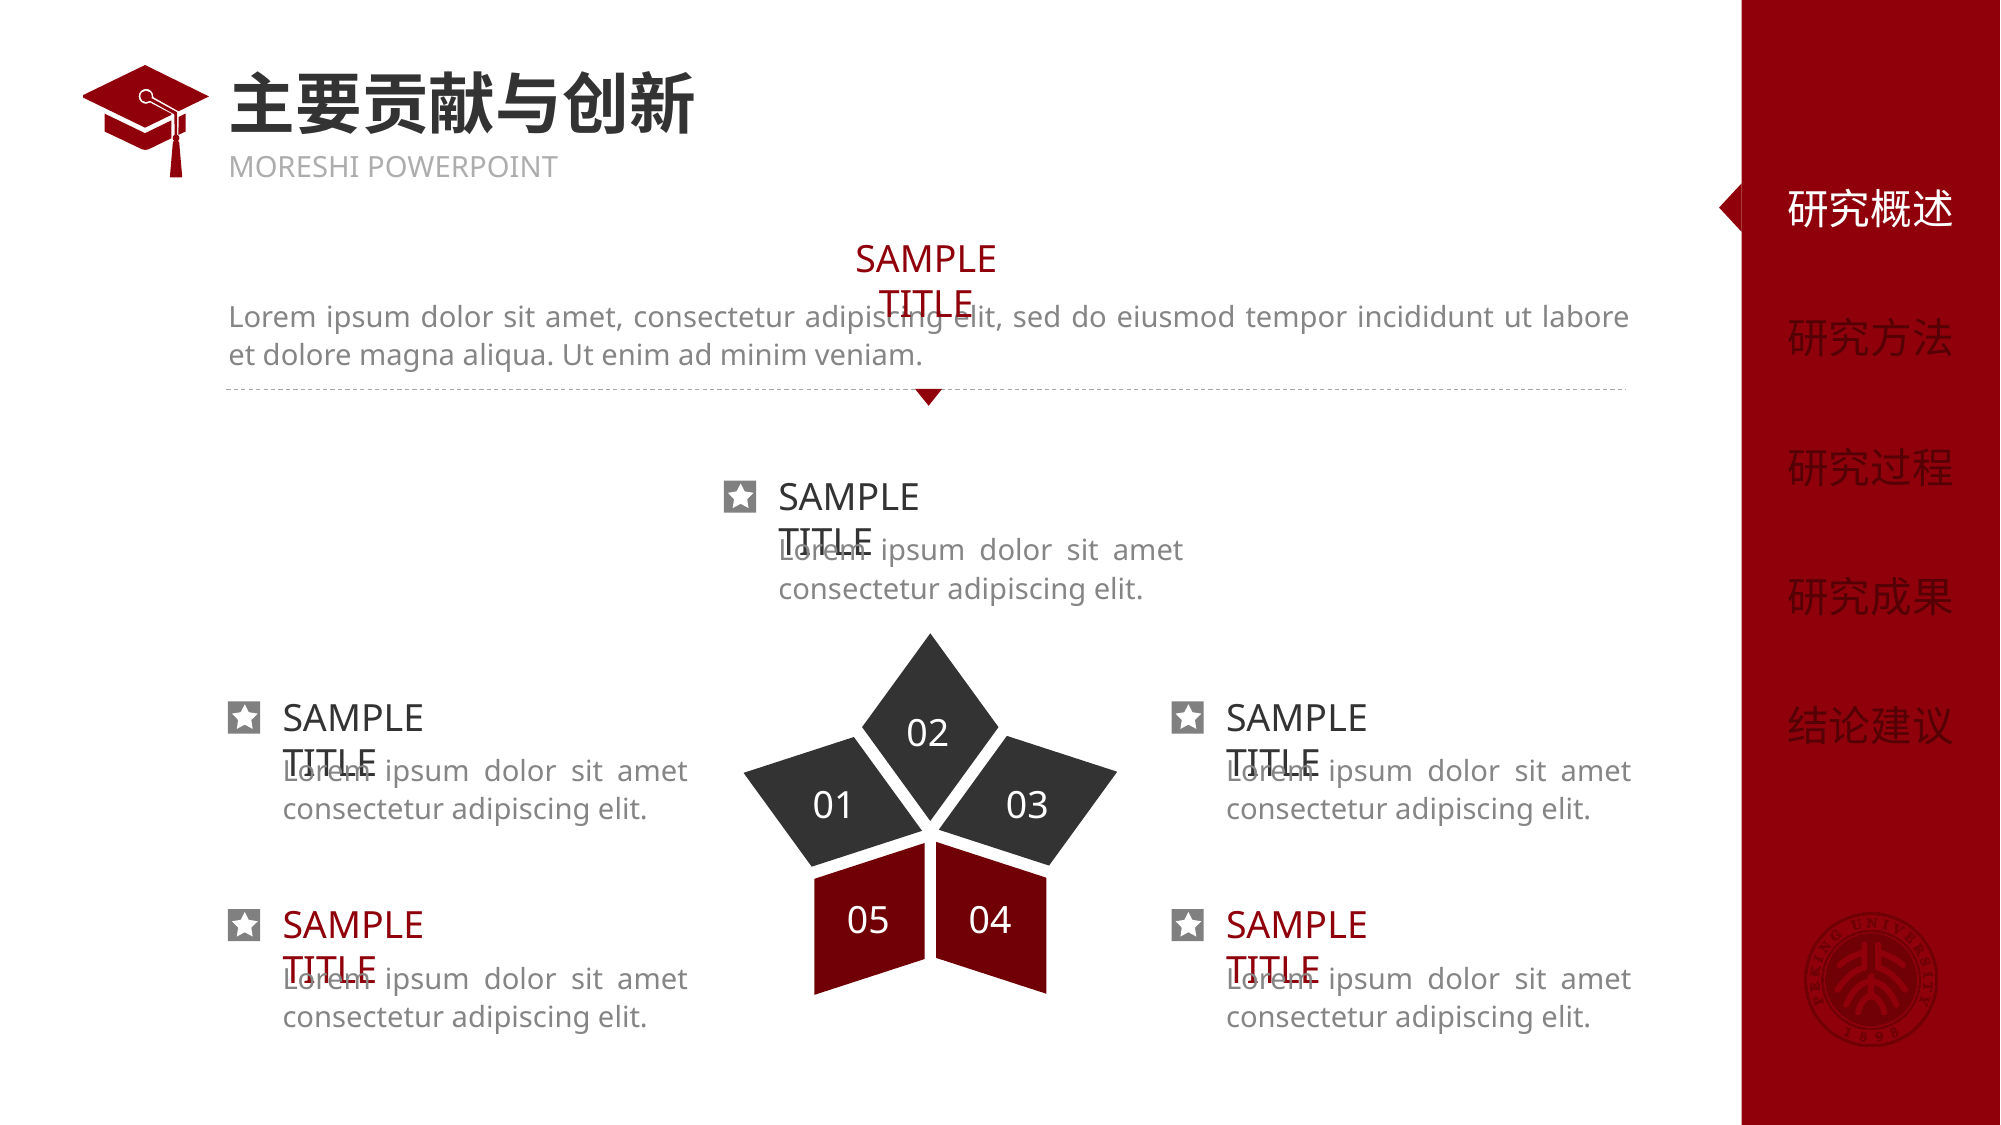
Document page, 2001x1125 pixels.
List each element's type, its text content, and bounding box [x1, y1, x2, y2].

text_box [862, 633, 999, 821]
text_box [934, 732, 1122, 869]
picture [1804, 912, 1938, 1047]
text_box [227, 701, 261, 734]
text_box Lorem ipsum dolor sit amet consectetur adipiscing elit. [267, 949, 703, 1041]
text_box SAMPLE TITLE [793, 227, 1059, 333]
text_box SAMPLE TITLE [1211, 894, 1476, 949]
text_box SAMPLE TITLE [1211, 686, 1476, 741]
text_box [227, 909, 261, 942]
text_box Lorem ipsum dolor sit amet consectetur adipiscing elit. [267, 741, 703, 834]
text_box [1171, 909, 1204, 942]
text_box SAMPLE TITLE [267, 894, 533, 949]
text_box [723, 480, 757, 513]
text_box SAMPLE TITLE [763, 465, 1029, 520]
text_box SAMPLE TITLE [267, 686, 533, 741]
text_box Lorem ipsum dolor sit amet consectetur adipiscing elit. [1211, 949, 1647, 1041]
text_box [801, 825, 938, 1013]
text_box [914, 390, 943, 408]
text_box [922, 823, 1060, 1012]
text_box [738, 733, 927, 870]
text_box Lorem ipsum dolor sit amet, consectetur adipiscing elit, sed do eiusmod tempor incididunt ut labore et dolore magna aliqua. Ut enim ad minim veniam. [213, 287, 1646, 379]
title 主要贡献与创新 [213, 51, 1077, 164]
text_box Lorem ipsum dolor sit amet consectetur adipiscing elit. [763, 520, 1199, 613]
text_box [1171, 701, 1204, 734]
text_box Lorem ipsum dolor sit amet consectetur adipiscing elit. [1211, 741, 1647, 834]
